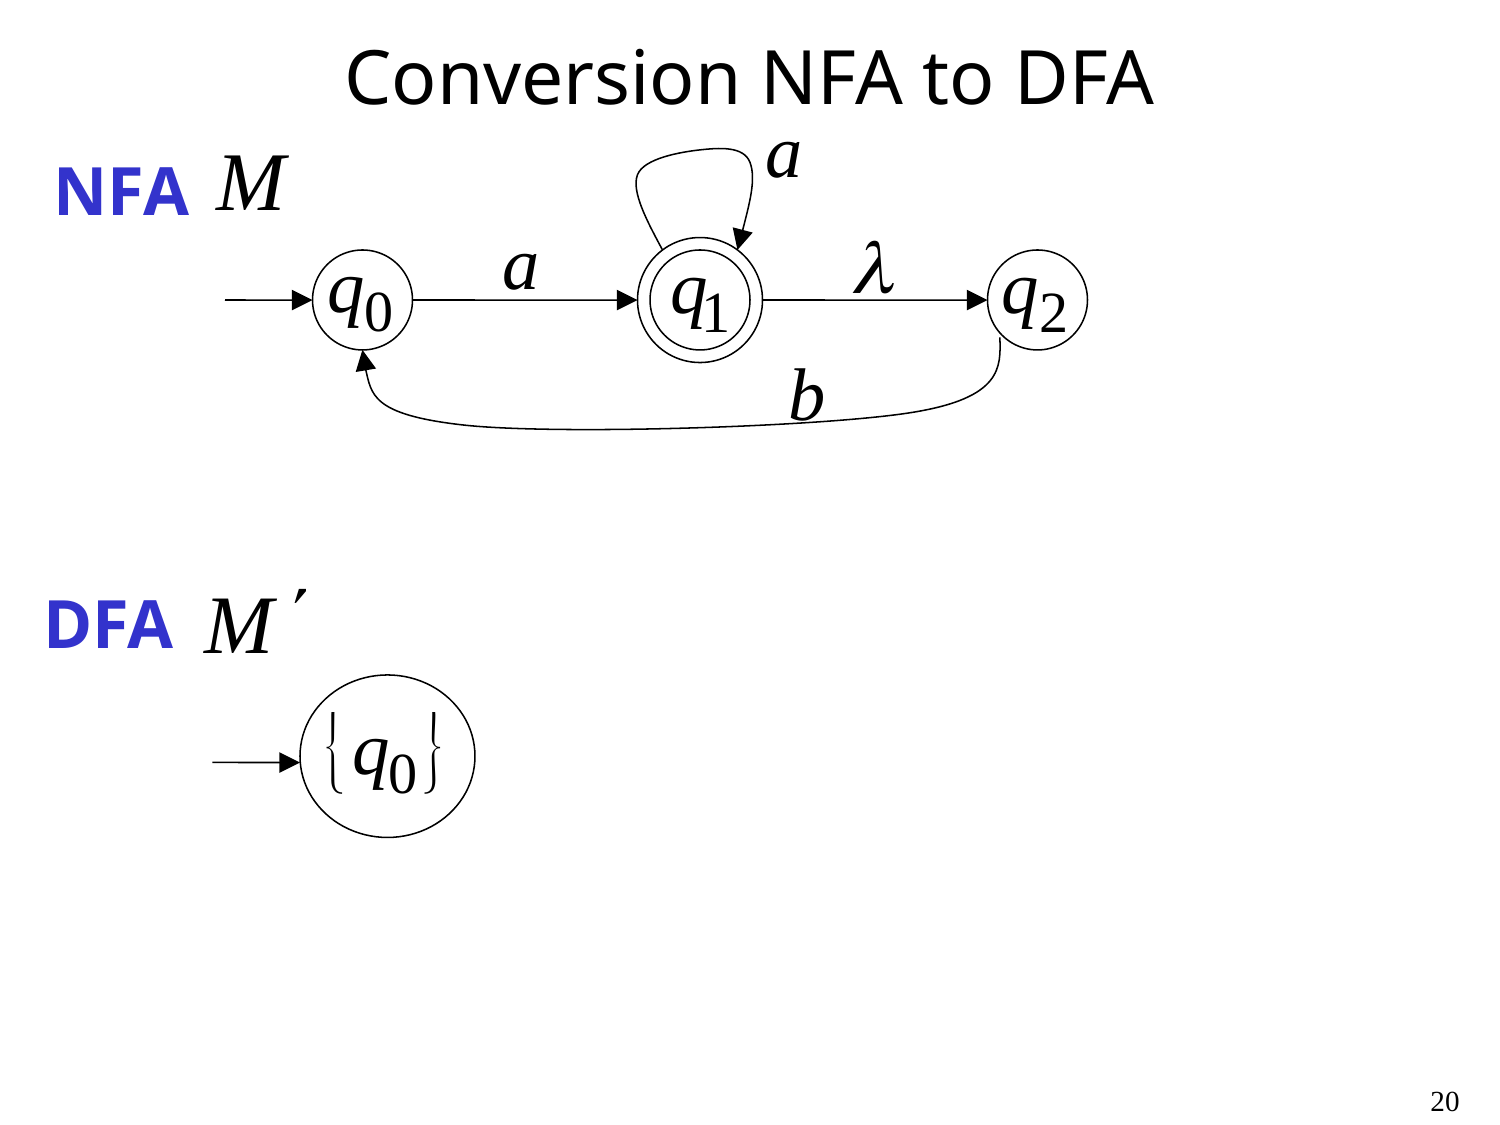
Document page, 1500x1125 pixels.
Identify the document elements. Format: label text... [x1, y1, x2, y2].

title Conversion NFA to DFA [24, 24, 1476, 126]
text_box [224, 289, 313, 311]
text_box [635, 148, 753, 250]
text_box [987, 277, 993, 323]
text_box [849, 237, 900, 301]
text_box [904, 289, 988, 311]
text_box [998, 250, 1072, 337]
text_box [300, 674, 475, 838]
text_box [399, 265, 413, 335]
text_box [199, 587, 307, 659]
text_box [324, 712, 452, 800]
text_box [1077, 269, 1088, 331]
text_box [729, 250, 763, 342]
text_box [787, 362, 830, 427]
text_box [312, 275, 319, 325]
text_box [667, 250, 729, 337]
text_box [355, 337, 1001, 430]
text_box [343, 346, 382, 350]
text_box [1015, 345, 1060, 350]
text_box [212, 149, 303, 215]
list [24, 137, 1476, 1038]
text_box NFA [38, 141, 205, 237]
slide_number 20 [1162, 1074, 1476, 1125]
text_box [499, 249, 544, 296]
text_box [547, 289, 637, 311]
text_box [212, 752, 301, 773]
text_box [762, 137, 807, 184]
text_box [637, 250, 666, 344]
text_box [324, 249, 396, 338]
text_box DFA [28, 574, 189, 670]
